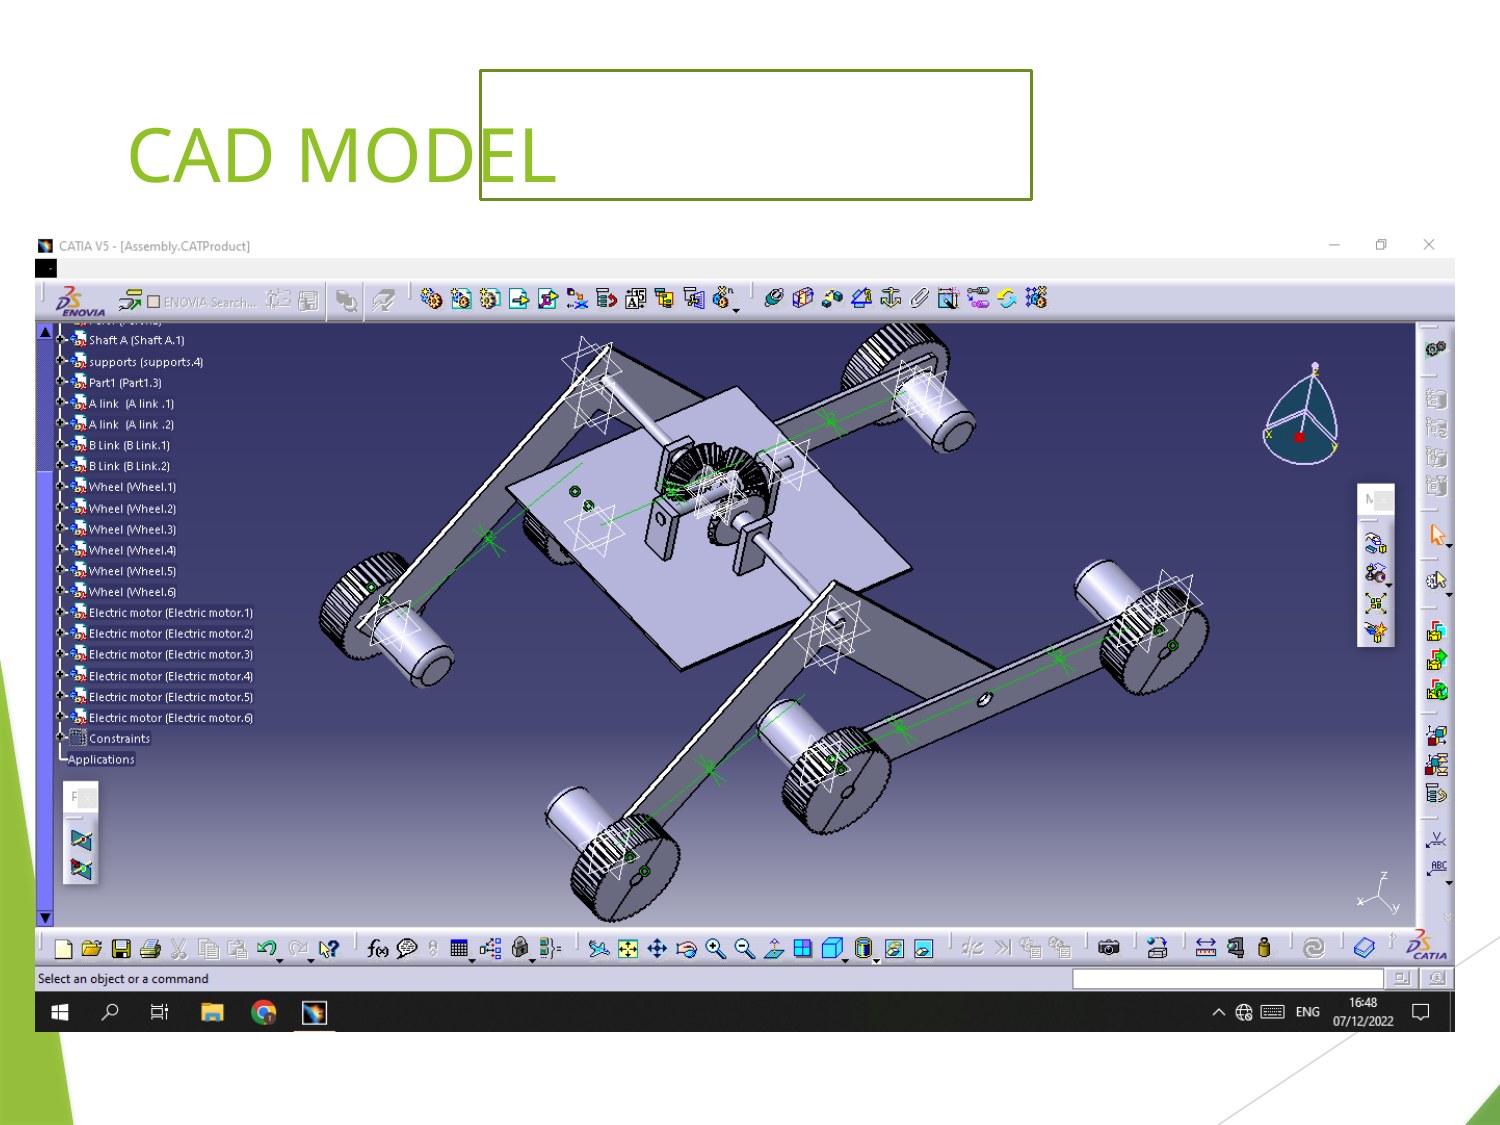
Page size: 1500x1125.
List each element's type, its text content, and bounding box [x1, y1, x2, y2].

picture [34, 233, 1455, 1032]
title CAD MODEL [111, 99, 1500, 317]
text_box [479, 69, 1033, 201]
